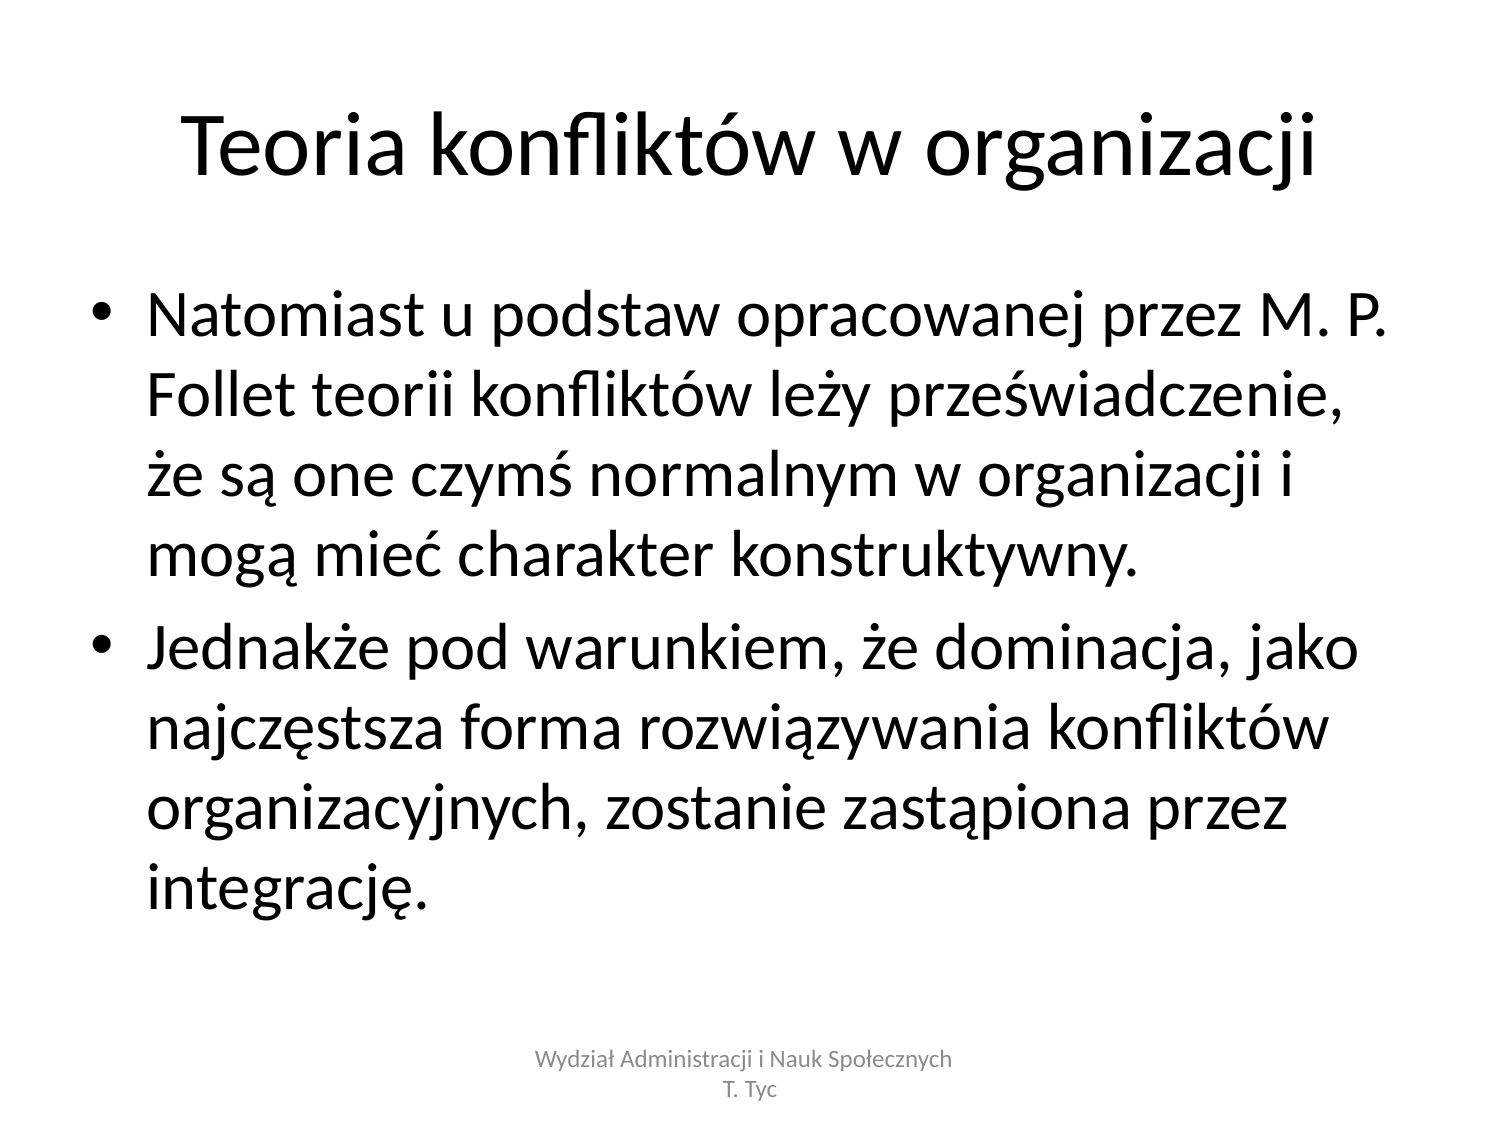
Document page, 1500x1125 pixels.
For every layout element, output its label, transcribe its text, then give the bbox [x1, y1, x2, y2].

list Natomiast u podstaw opracowanej przez M. P. Follet teorii konfliktów leży przeświadczenie, że są one czymś normalnym w organizacji i mogą mieć charakter konstruktywny. Jednakże pod warunkiem, że dominacja, jako najczęstsza forma rozwiązywania konfliktów organizacyjnych, zostanie zastąpiona przez integrację. [74, 262, 1426, 1006]
footer Wydział Administracji i Nauk Społecznych T. Tyc [512, 1042, 988, 1103]
title Teoria konfliktów w organizacji [74, 44, 1426, 233]
